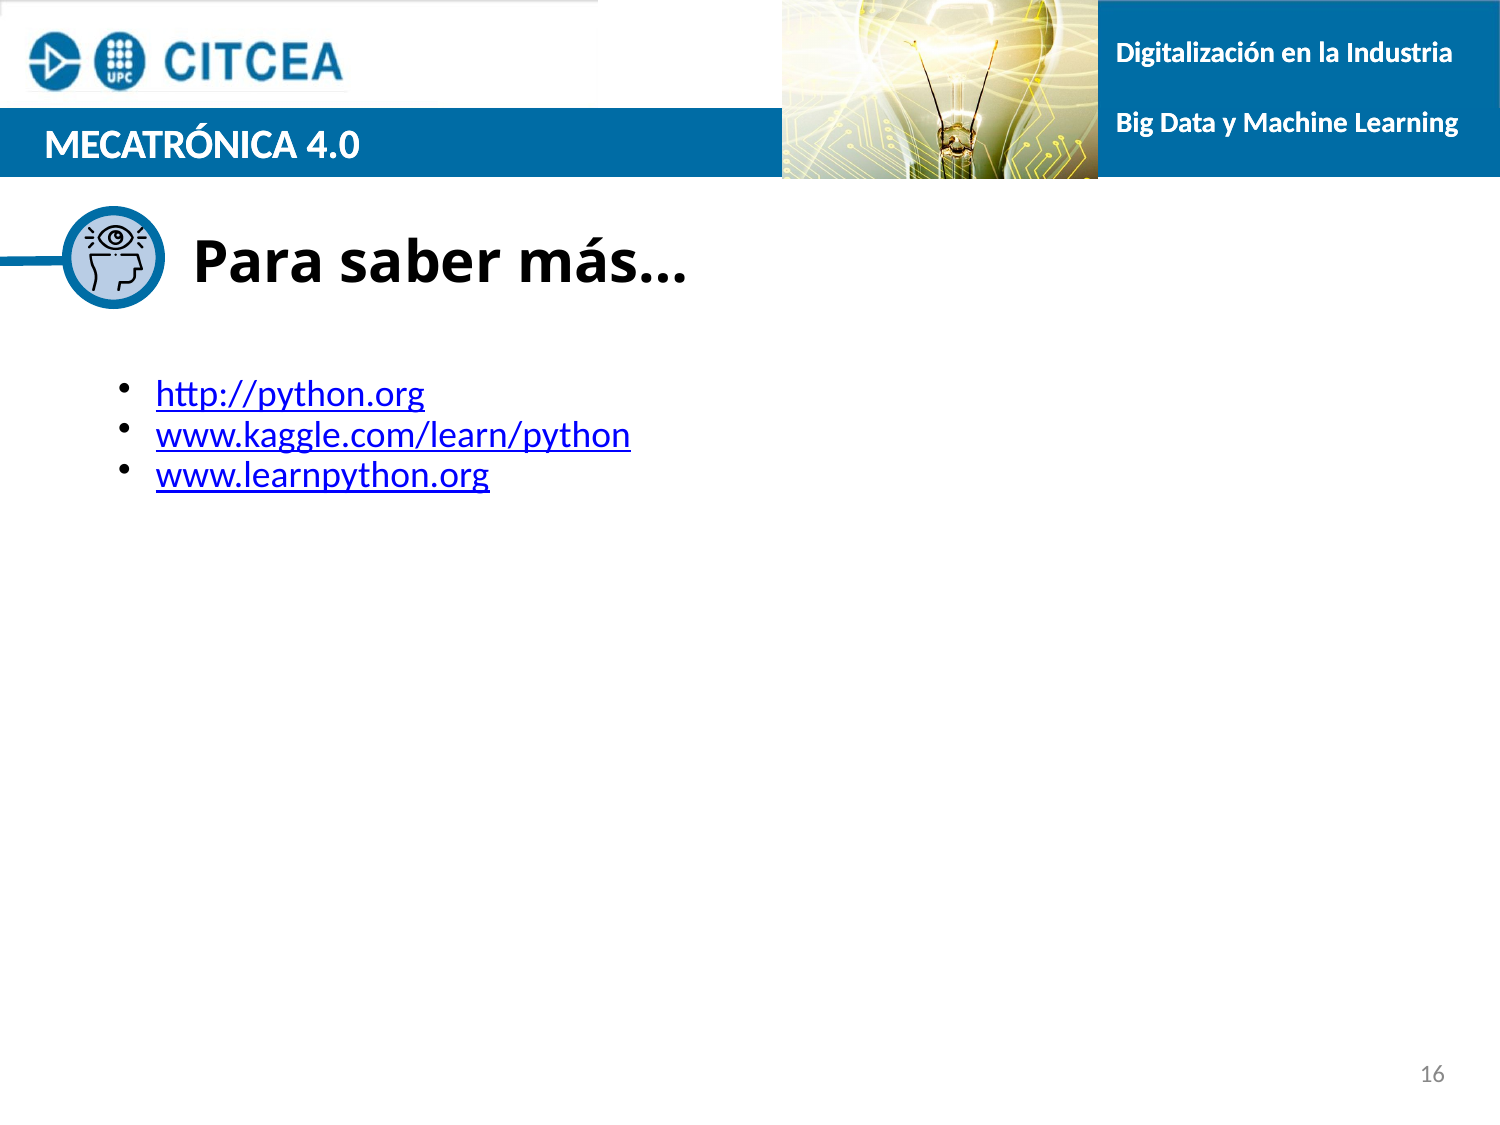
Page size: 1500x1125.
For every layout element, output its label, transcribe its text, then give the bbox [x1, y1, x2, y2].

picture [782, 0, 1500, 179]
text_box [65, 209, 148, 288]
text_box 16 [1122, 1042, 1461, 1103]
picture [0, 0, 598, 107]
text_box [92, 300, 135, 306]
picture [82, 224, 149, 292]
text_box [151, 228, 162, 286]
text_box Para saber más… [177, 217, 957, 310]
list http://python.org www.kaggle.com/learn/python www.learnpython.org [103, 367, 1397, 1043]
